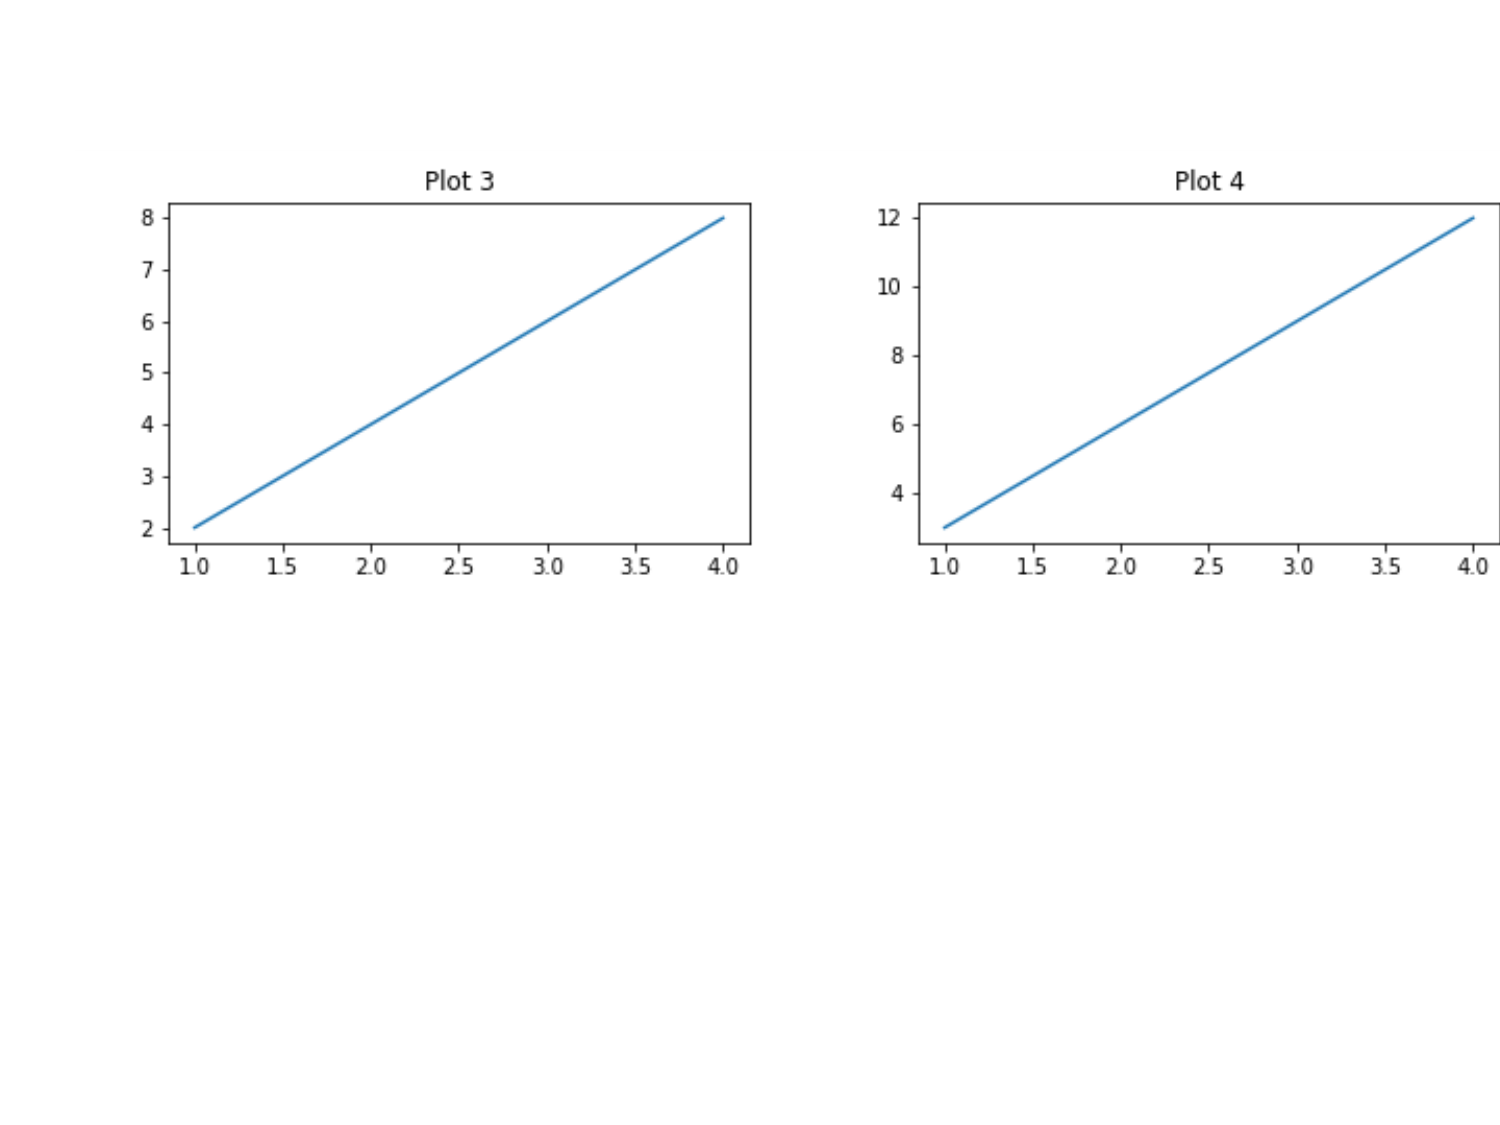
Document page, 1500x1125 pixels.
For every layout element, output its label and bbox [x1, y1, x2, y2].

picture [74, 149, 1500, 601]
